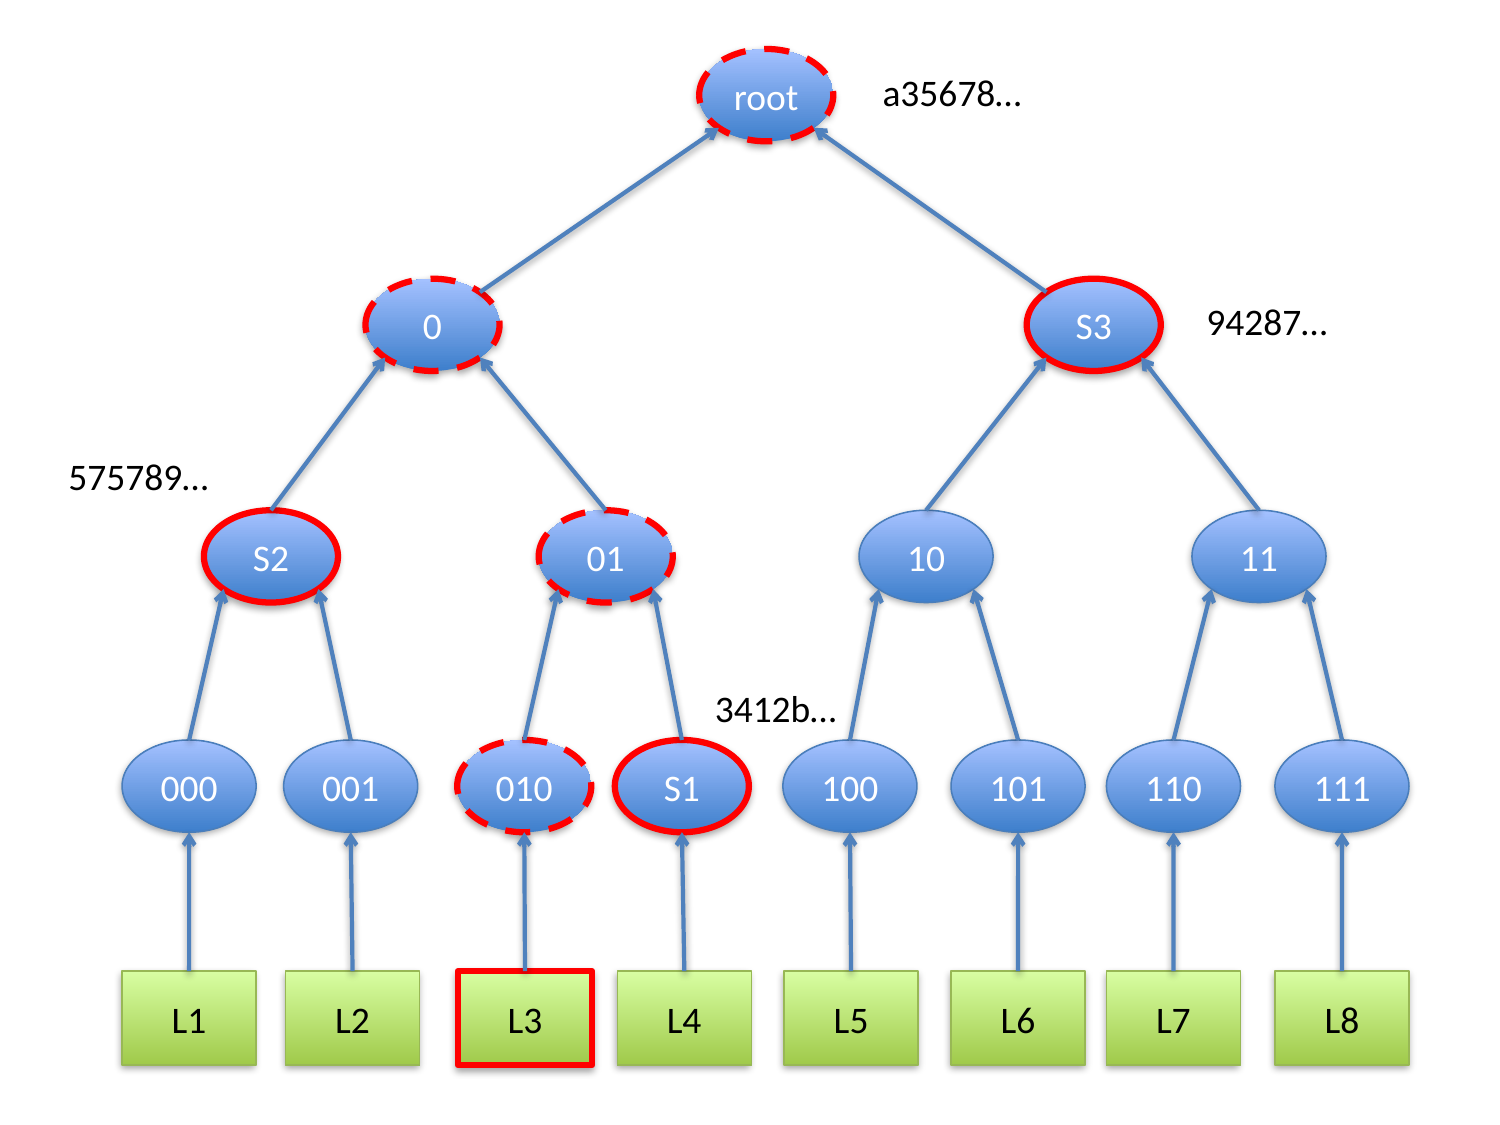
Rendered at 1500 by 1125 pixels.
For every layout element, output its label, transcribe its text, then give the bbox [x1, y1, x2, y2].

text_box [1140, 357, 1260, 511]
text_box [318, 588, 351, 741]
text_box 010 [456, 739, 592, 833]
text_box 101 [950, 739, 1086, 833]
text_box root [698, 48, 834, 143]
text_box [270, 357, 386, 511]
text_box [973, 588, 1019, 741]
text_box 000 [121, 739, 257, 833]
text_box L8 [1274, 970, 1410, 1066]
text_box 3412b… [699, 677, 844, 737]
text_box L2 [285, 970, 420, 1066]
text_box S1 [614, 739, 750, 833]
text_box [849, 588, 879, 741]
text_box 11 [1191, 509, 1327, 604]
text_box L4 [617, 970, 752, 1066]
text_box 575789… [53, 445, 224, 505]
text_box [1173, 588, 1212, 741]
text_box 110 [1105, 739, 1242, 833]
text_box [523, 588, 559, 741]
text_box S3 [1025, 277, 1162, 372]
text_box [813, 127, 1047, 293]
text_box 94287… [1191, 290, 1343, 351]
text_box L6 [950, 970, 1086, 1066]
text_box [479, 127, 720, 293]
text_box 0 [364, 277, 501, 372]
text_box S2 [203, 509, 339, 604]
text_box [1306, 588, 1343, 741]
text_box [925, 357, 1047, 511]
text_box 001 [282, 739, 419, 833]
text_box L3 [457, 970, 593, 1066]
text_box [652, 588, 683, 741]
text_box L5 [783, 970, 919, 1066]
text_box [681, 831, 685, 972]
text_box L7 [1106, 970, 1241, 1066]
text_box 01 [537, 509, 674, 604]
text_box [188, 588, 224, 741]
text_box L1 [121, 970, 257, 1066]
text_box 111 [1274, 739, 1410, 833]
text_box 100 [782, 739, 918, 833]
text_box 10 [858, 509, 994, 604]
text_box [479, 357, 606, 511]
text_box a35678… [867, 61, 1037, 122]
